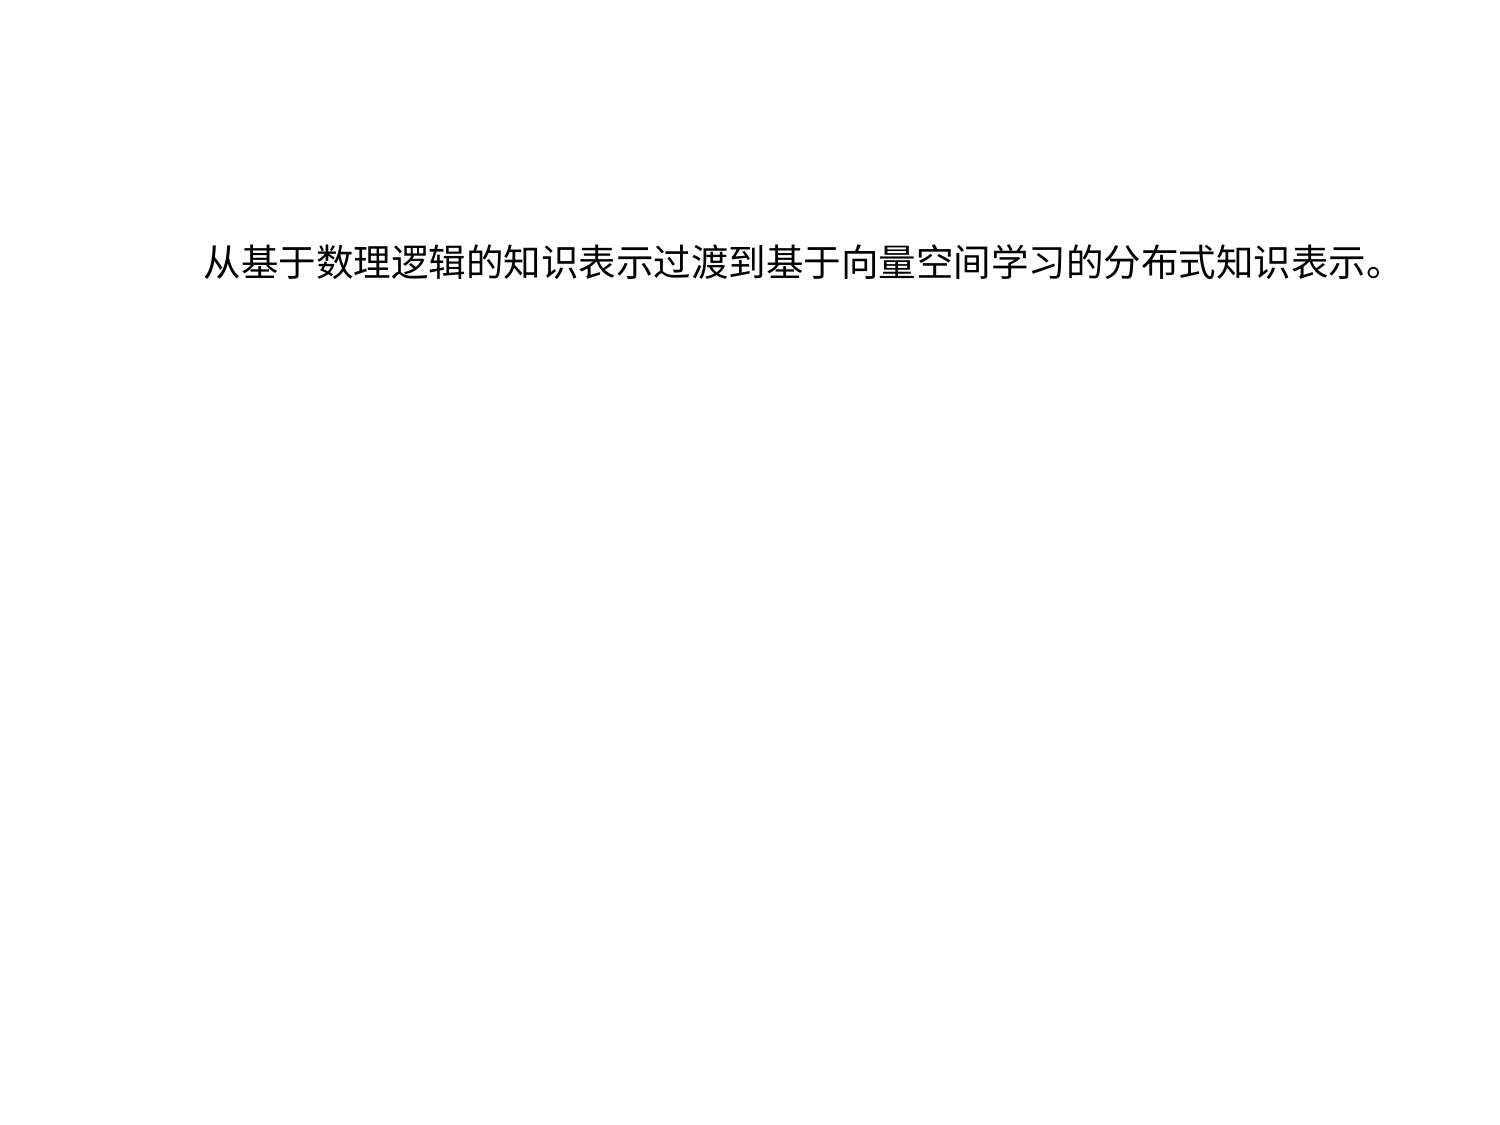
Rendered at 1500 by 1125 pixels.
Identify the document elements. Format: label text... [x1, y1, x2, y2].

text_box 从基于数理逻辑的知识表示过渡到基于向量空间学习的分布式知识表示。 [189, 231, 1419, 292]
